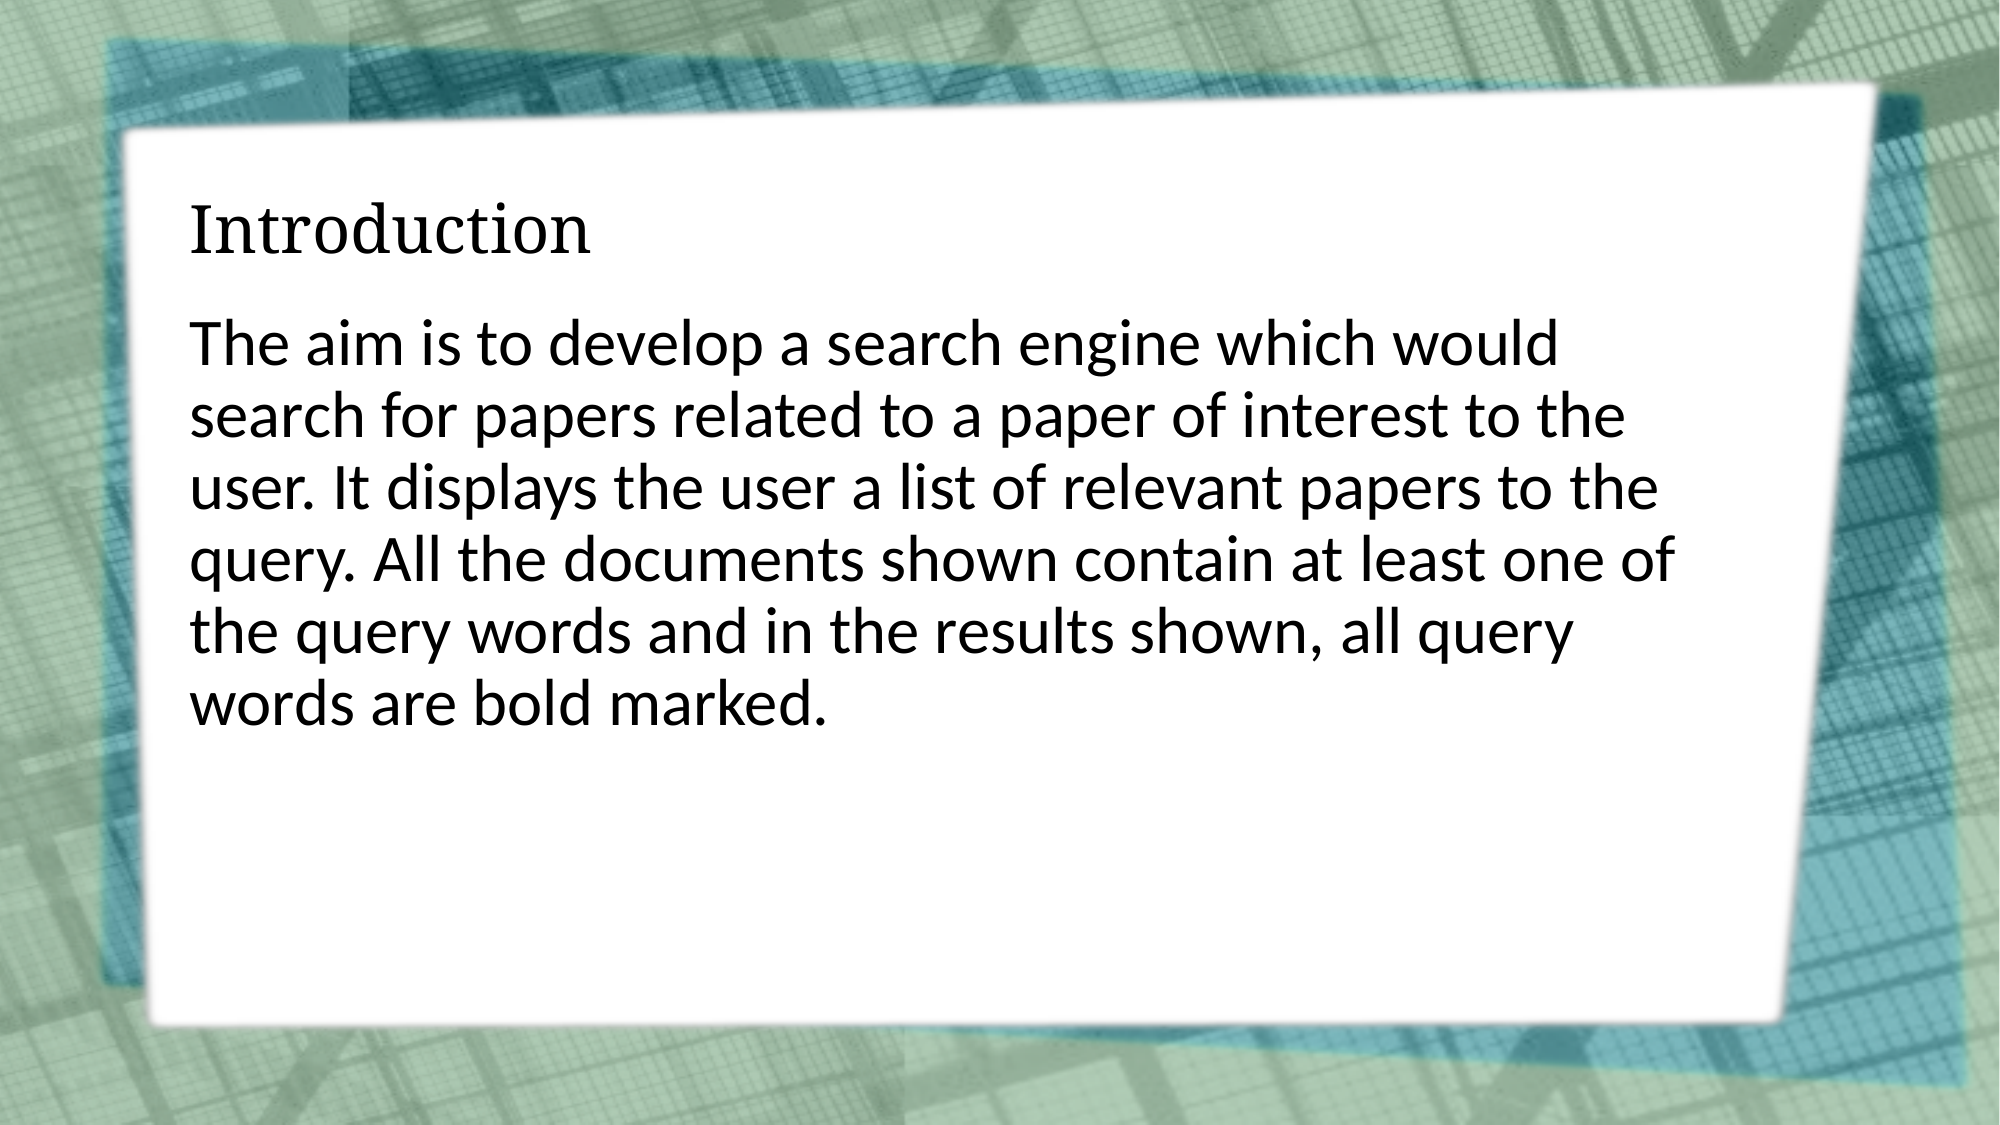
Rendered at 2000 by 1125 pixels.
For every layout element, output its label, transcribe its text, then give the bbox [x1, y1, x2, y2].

list The aim is to develop a search engine which would search for papers related to a paper of interest to the user. It displays the user a list of relevant papers to the query. All the documents shown contain at least one of the query words and in the results shown, all query words are bold marked. [174, 299, 1750, 988]
picture [0, 0, 2000, 1125]
title Introduction [174, 87, 1750, 275]
